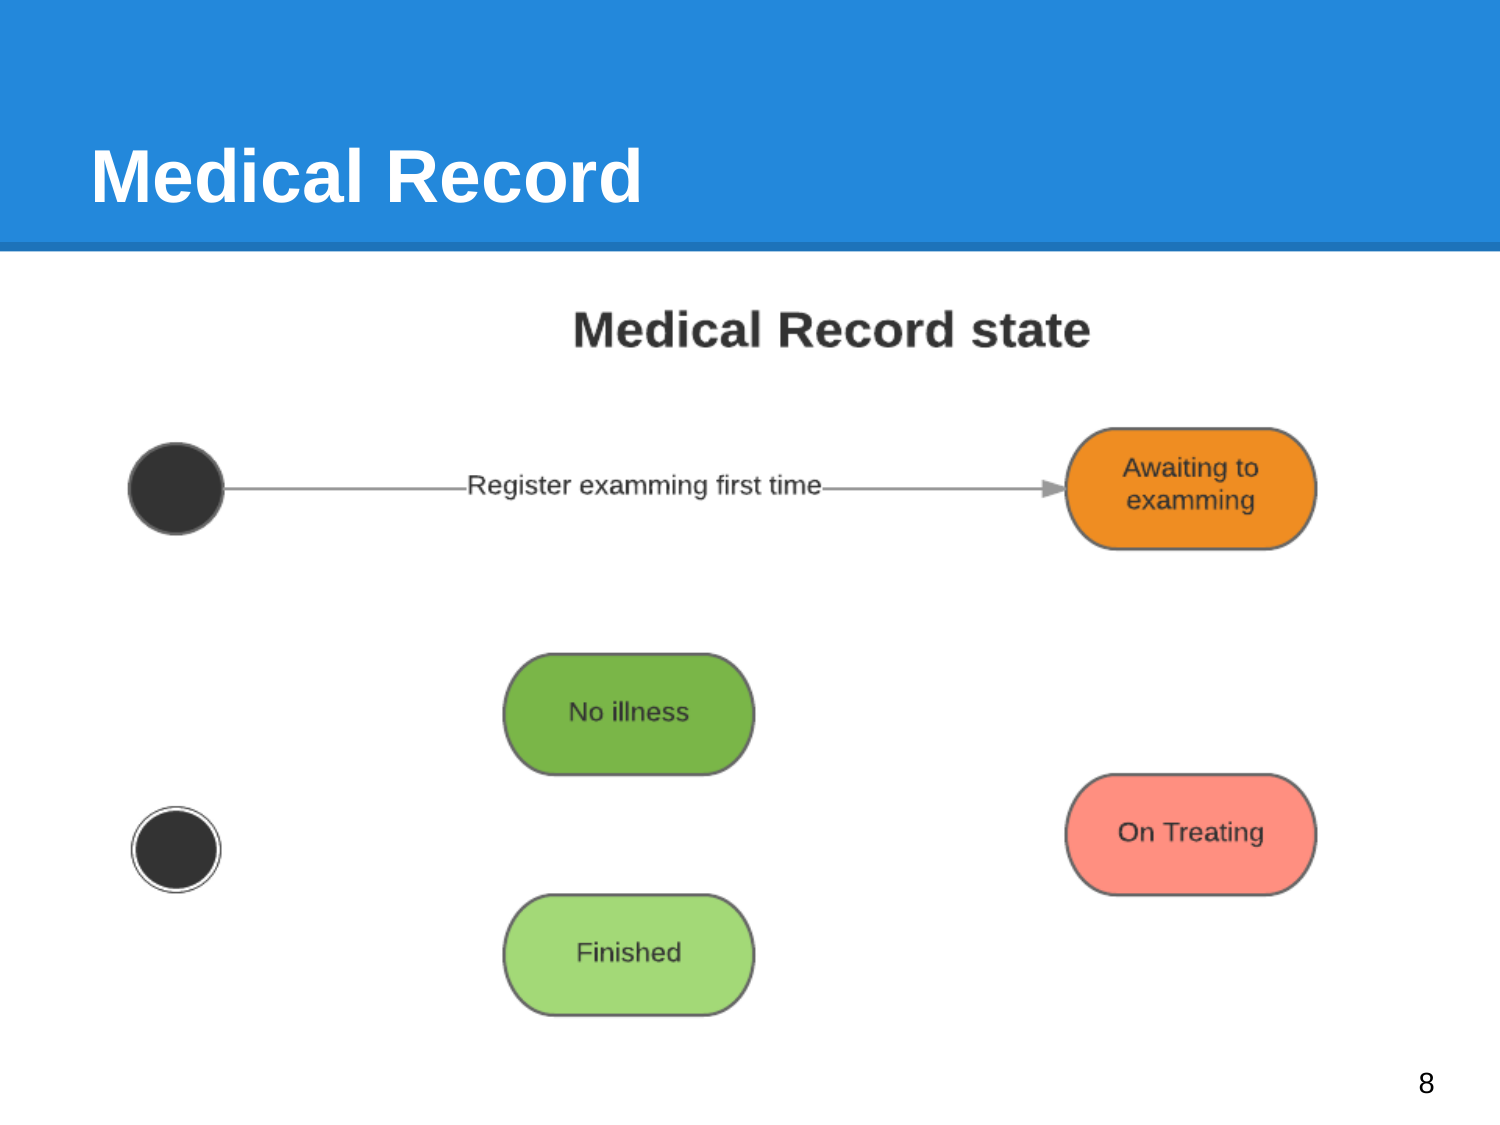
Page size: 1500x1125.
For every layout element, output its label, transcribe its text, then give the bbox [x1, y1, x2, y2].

slide_number 8 [1403, 1038, 1494, 1125]
picture [49, 262, 1427, 1051]
title Medical Record [75, 45, 1425, 233]
